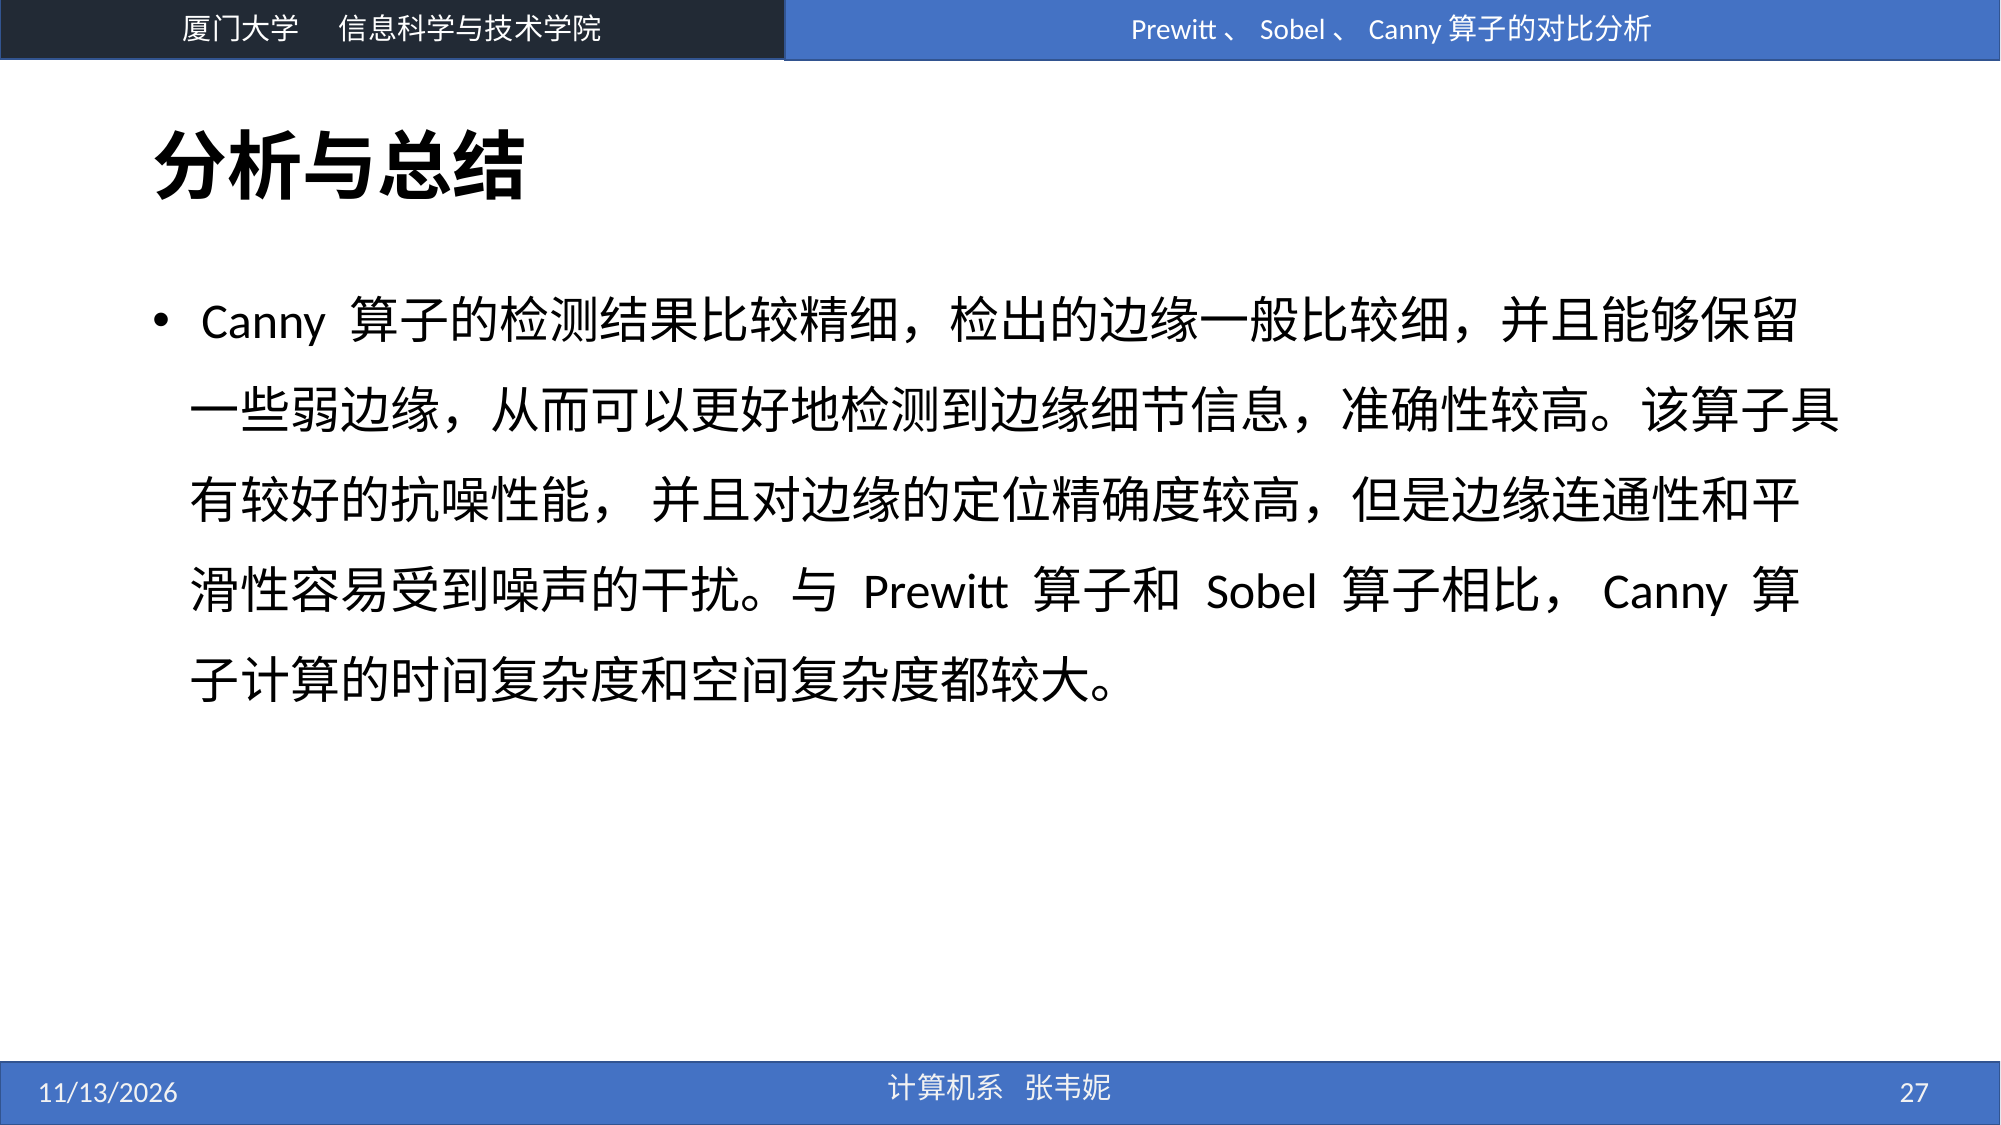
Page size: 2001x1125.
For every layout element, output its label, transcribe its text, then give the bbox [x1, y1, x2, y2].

slide_number 27 [1494, 1061, 1945, 1121]
footer 计算机系 张韦妮 [662, 1061, 1338, 1121]
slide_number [22, 1061, 473, 1121]
title 分析与总结 [137, 84, 1863, 251]
list Canny 算子的检测结果比较精细，检出的边缘一般比较细，并且能够保留一些弱边缘，从而可以更好地检测到边缘细节信息，准确性较高。该算子具有较好的抗噪性能， 并且对边缘的定位精确度较高，但是边缘连通性和平滑性容易受到噪声的干扰。与 Prewitt 算子和 Sobel 算子相比，Canny 算子计算的时间复杂度和空间复杂度都较大。 [137, 251, 1863, 1014]
